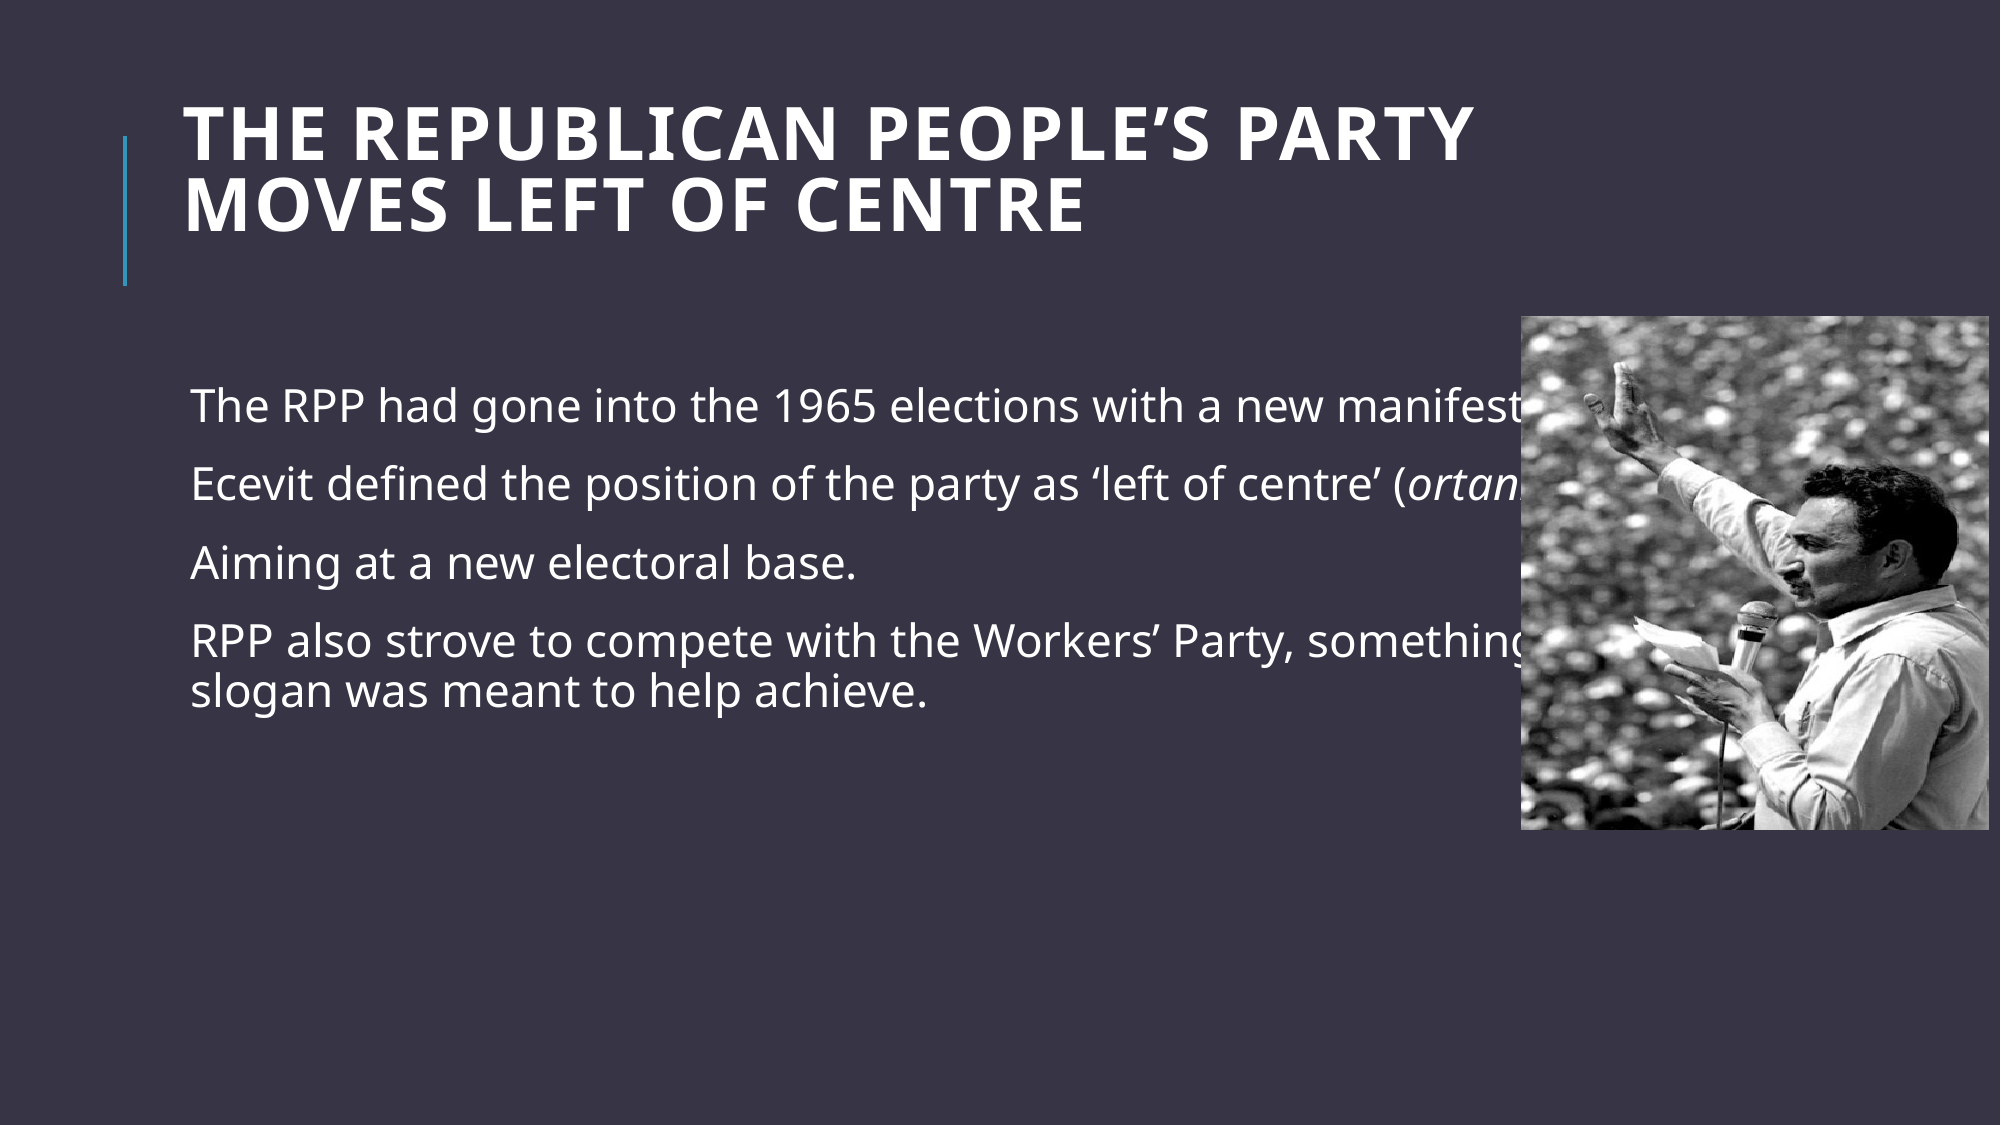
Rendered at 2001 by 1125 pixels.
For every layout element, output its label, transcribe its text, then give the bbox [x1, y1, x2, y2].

title The RepublIcan People’s Party moves left of Centre [168, 96, 1763, 342]
list The RPP had gone into the 1965 elections with a new manifesto. Ecevit defined the position of the party as ‘left of centre’ (ortanın solu) Aiming at a new electoral base. RPP also strove to compete with the Workers’ Party, something the new slogan was meant to help achieve. [168, 375, 1763, 1035]
picture [1521, 316, 1990, 830]
